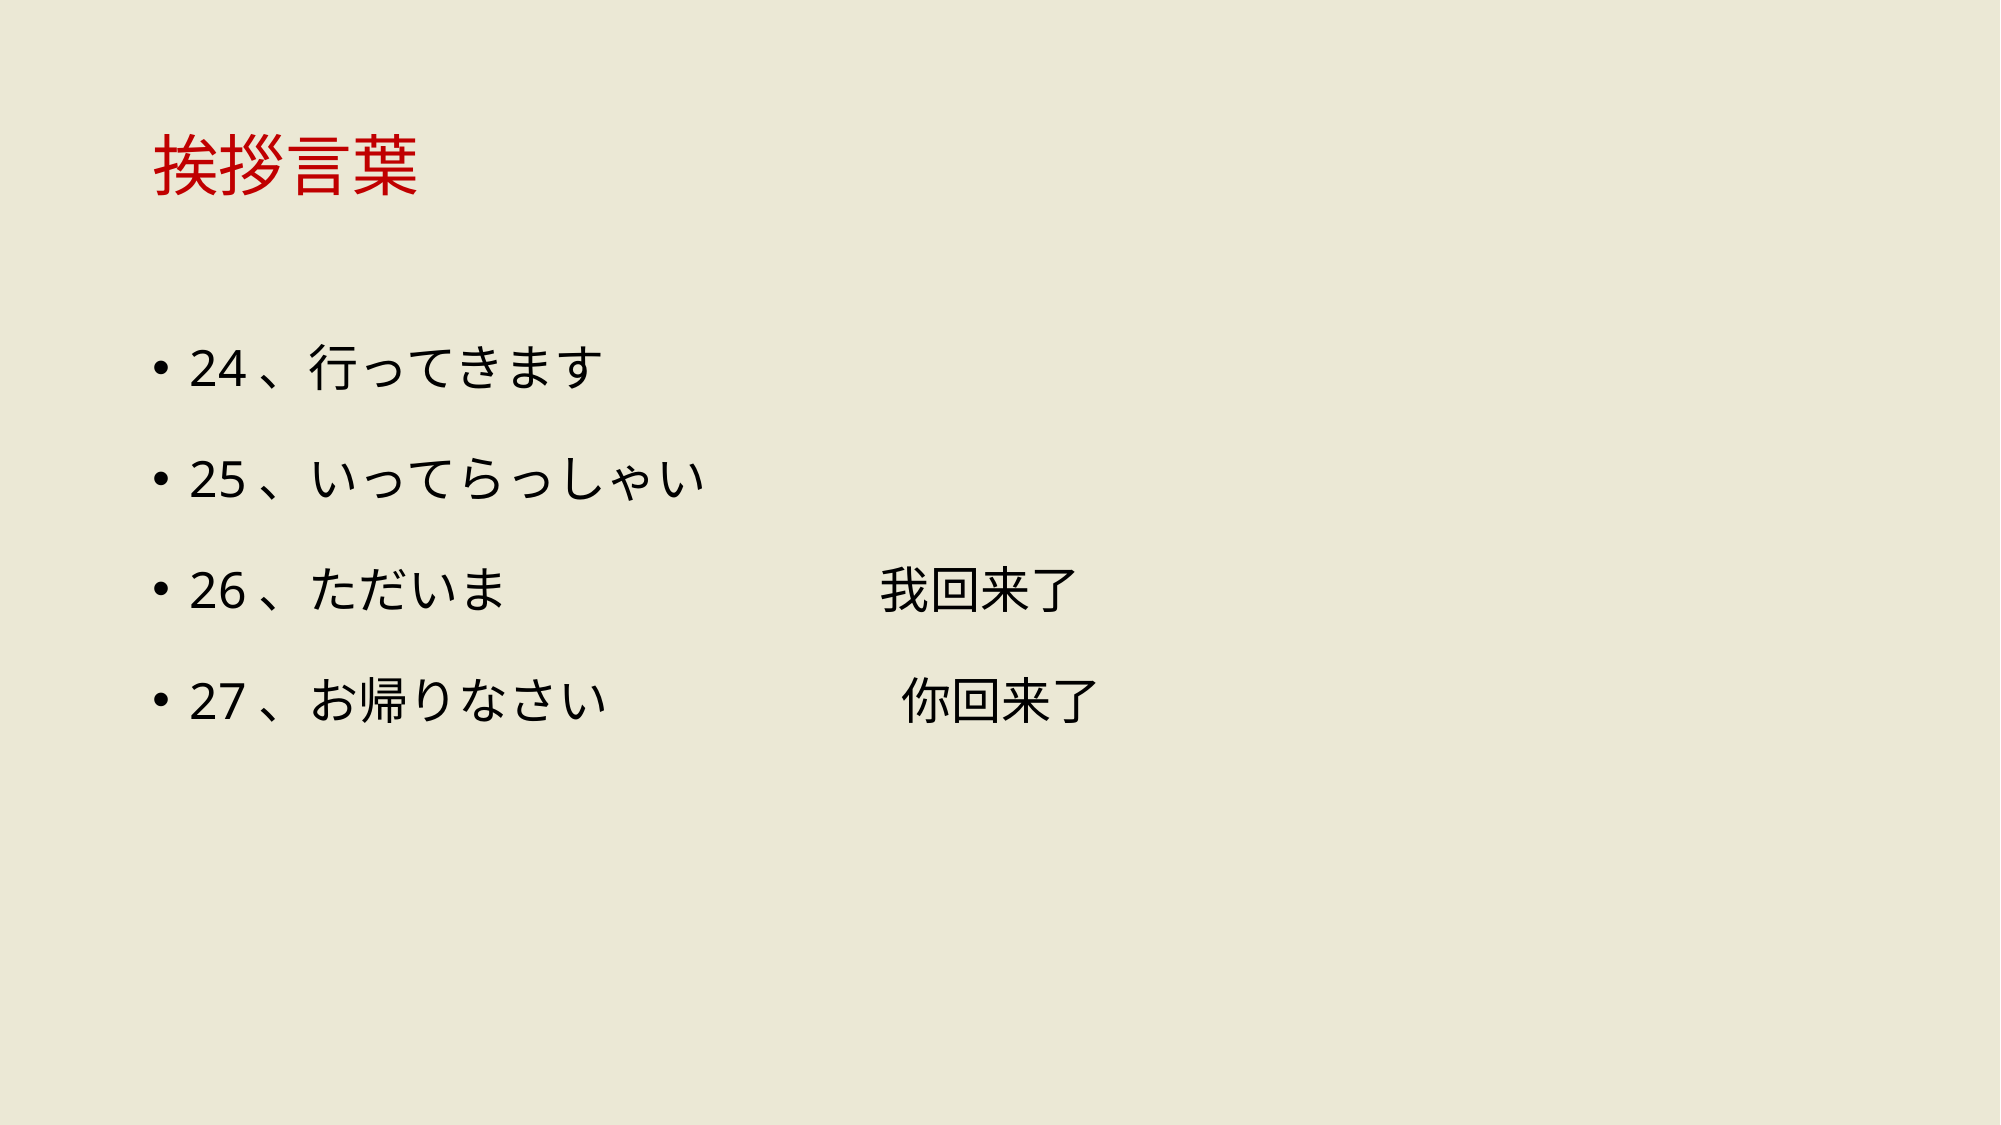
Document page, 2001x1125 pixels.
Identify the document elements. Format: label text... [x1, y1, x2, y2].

title 挨拶言葉 [137, 59, 1863, 278]
list 24、行ってきます 25、いってらっしゃい 26、ただいま 我回来了 27、お帰りなさい 你回来了 [137, 299, 1863, 1014]
